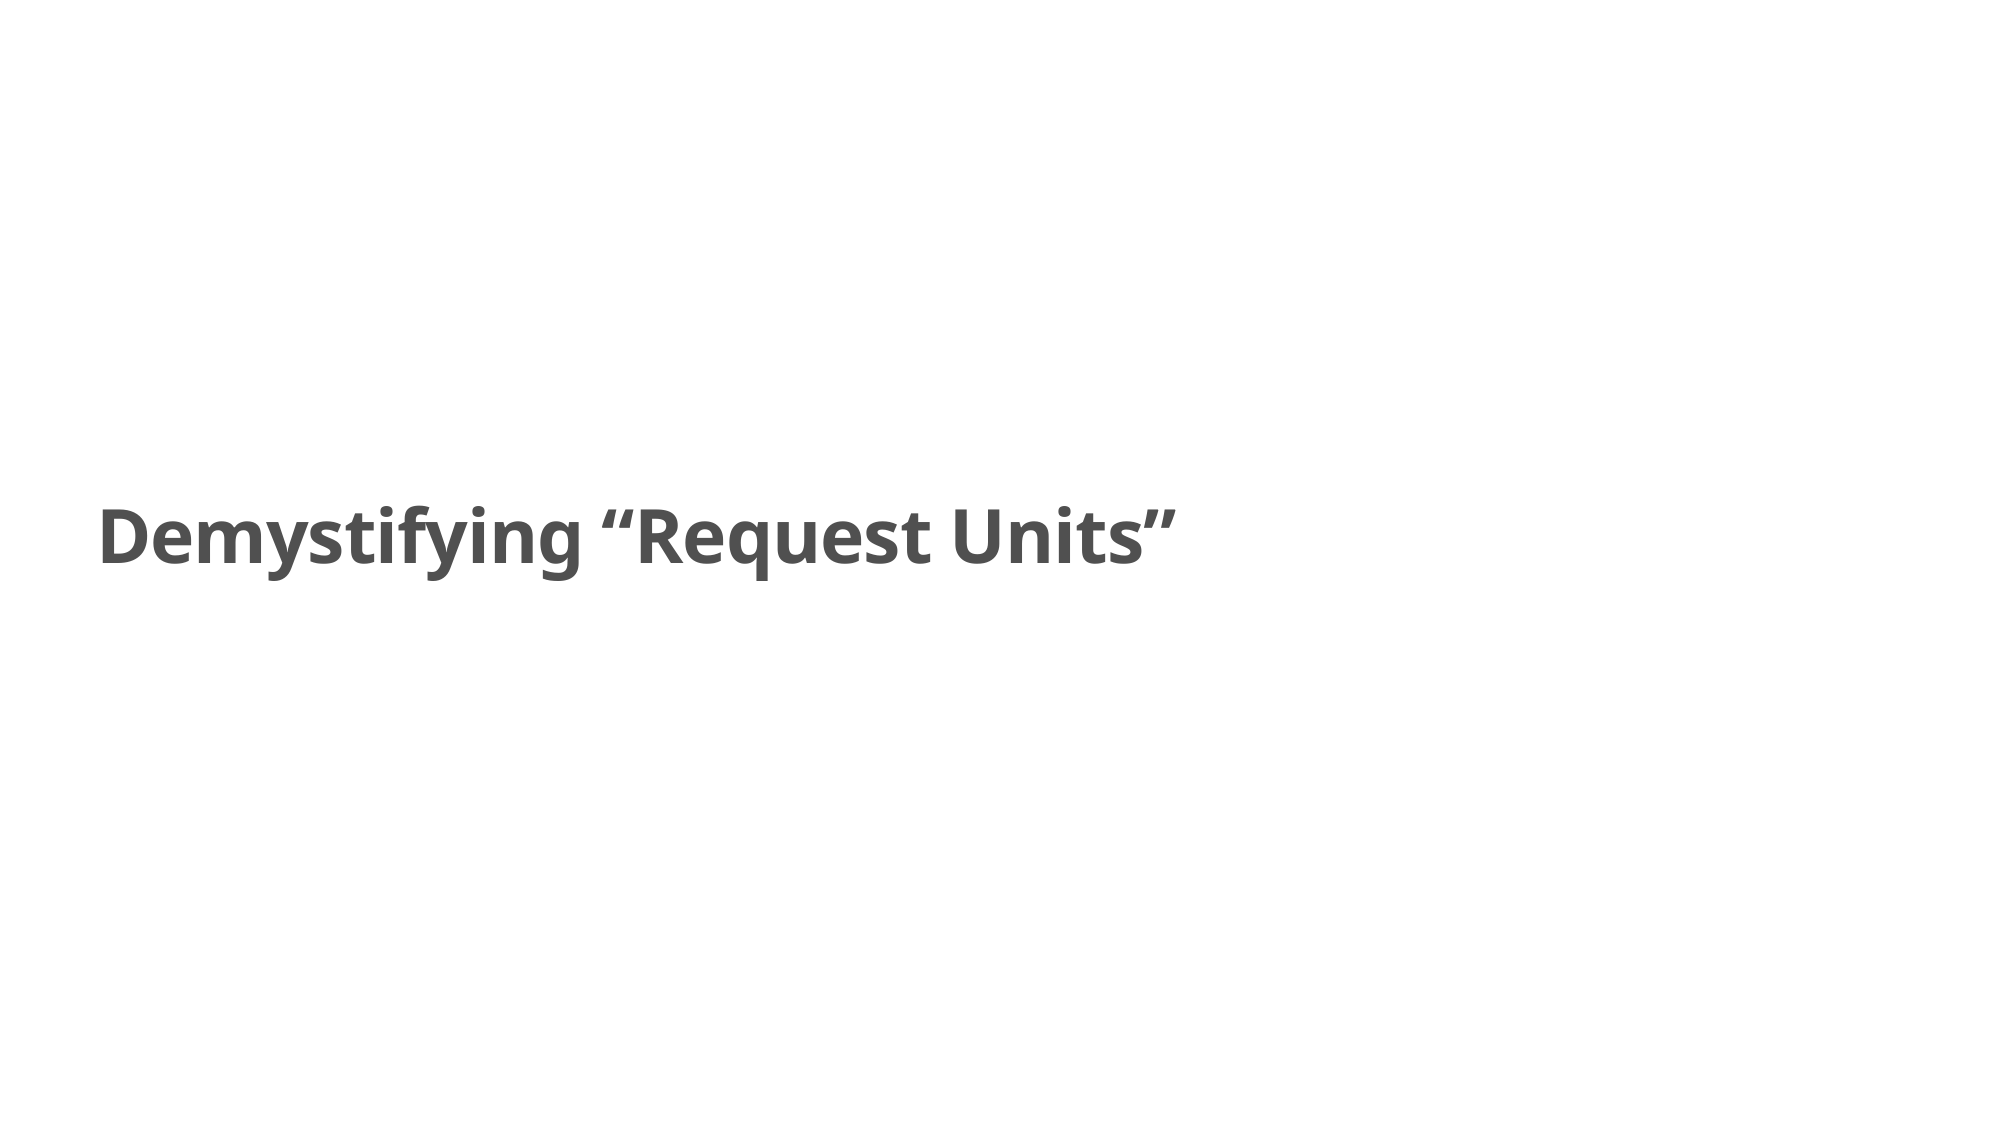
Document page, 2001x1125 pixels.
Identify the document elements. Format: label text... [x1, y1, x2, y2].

title Demystifying “Request Units” [96, 497, 1329, 580]
